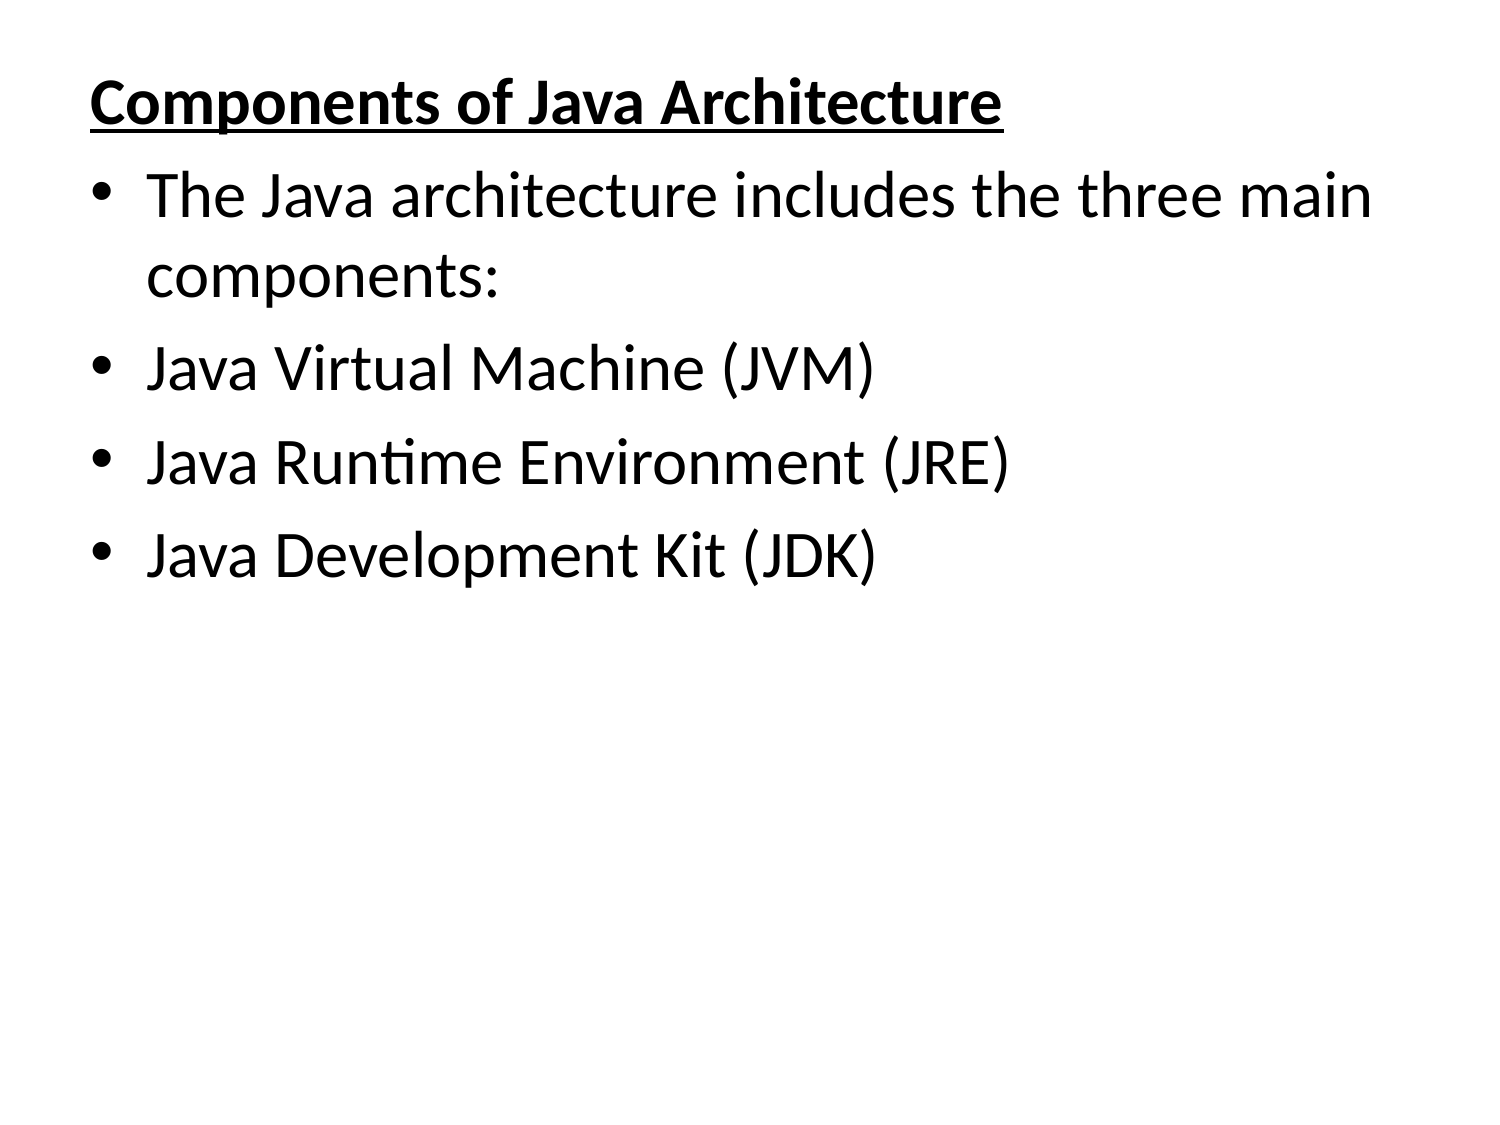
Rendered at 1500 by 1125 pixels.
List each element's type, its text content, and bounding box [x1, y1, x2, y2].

list Components of Java Architecture The Java architecture includes the three main components: Java Virtual Machine (JVM) Java Runtime Environment (JRE) Java Development Kit (JDK) [75, 50, 1425, 1005]
